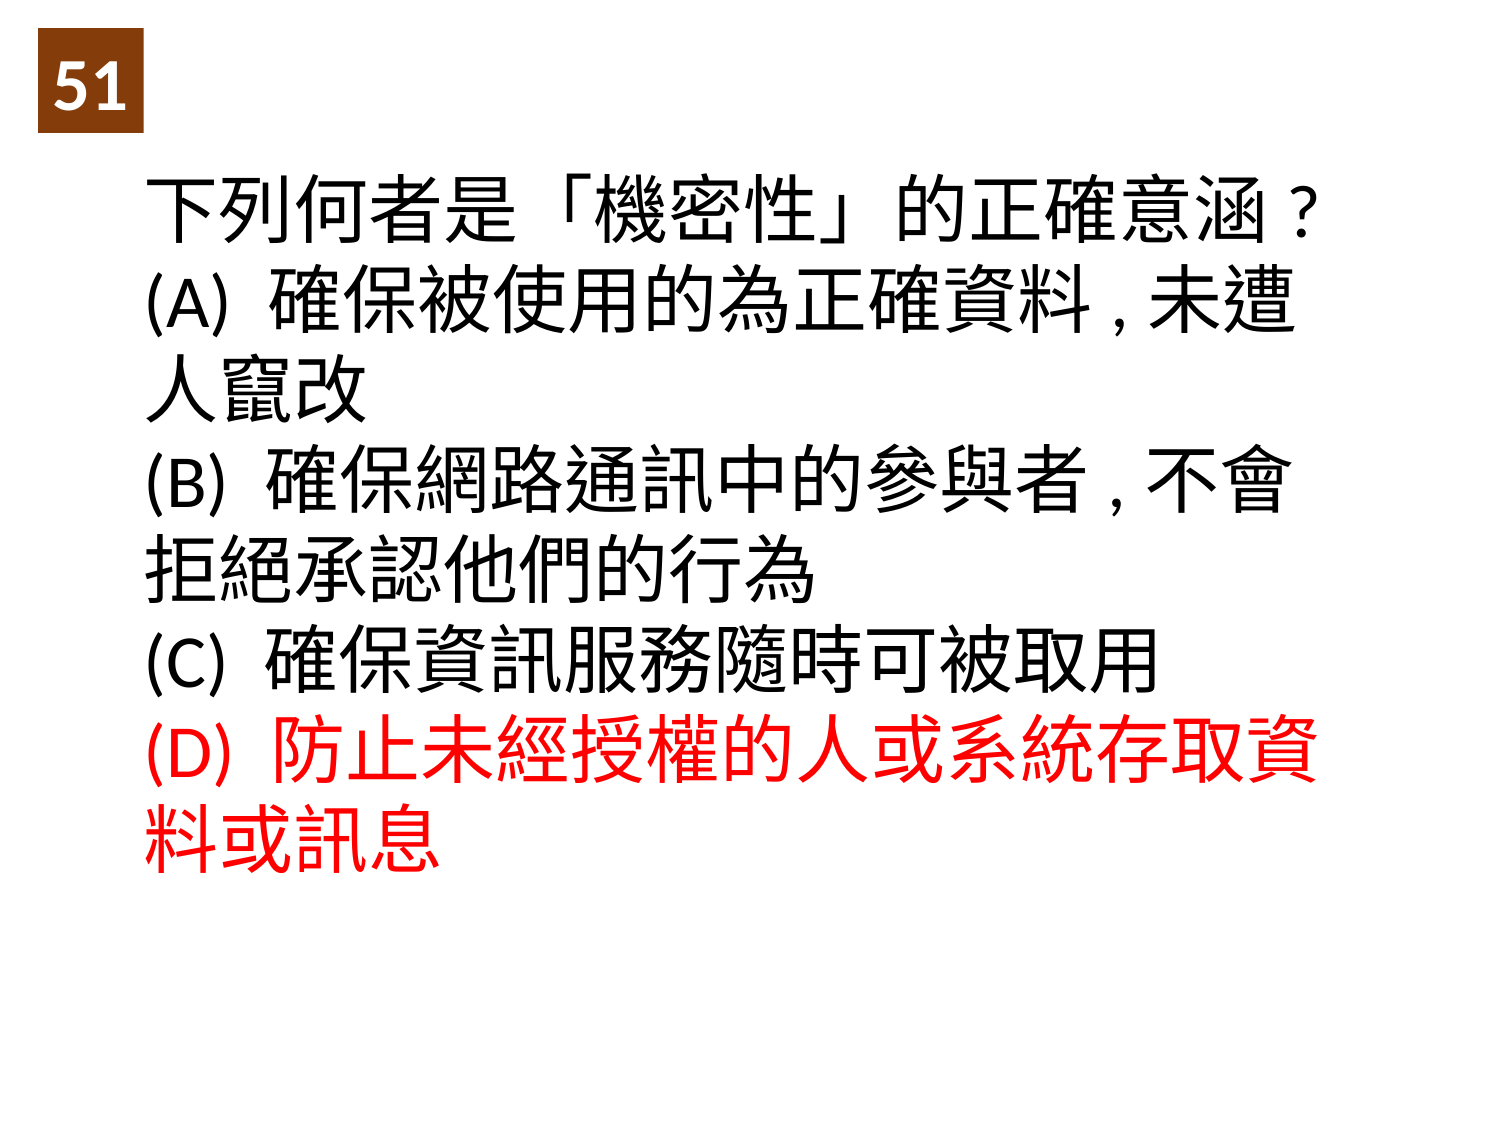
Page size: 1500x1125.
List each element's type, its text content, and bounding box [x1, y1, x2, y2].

text_box 51 [38, 28, 144, 133]
text_box 下列何者是「機密性」的正確意涵? (A) 確保被使用的為正確資料,未遭人竄改 (B) 確保網路通訊中的參與者,不會拒絕承認他們的行為 (C) 確保資訊服務隨時可被取用 (D) 防止未經授權的人或系統存取資料或訊息 [128, 155, 1372, 890]
